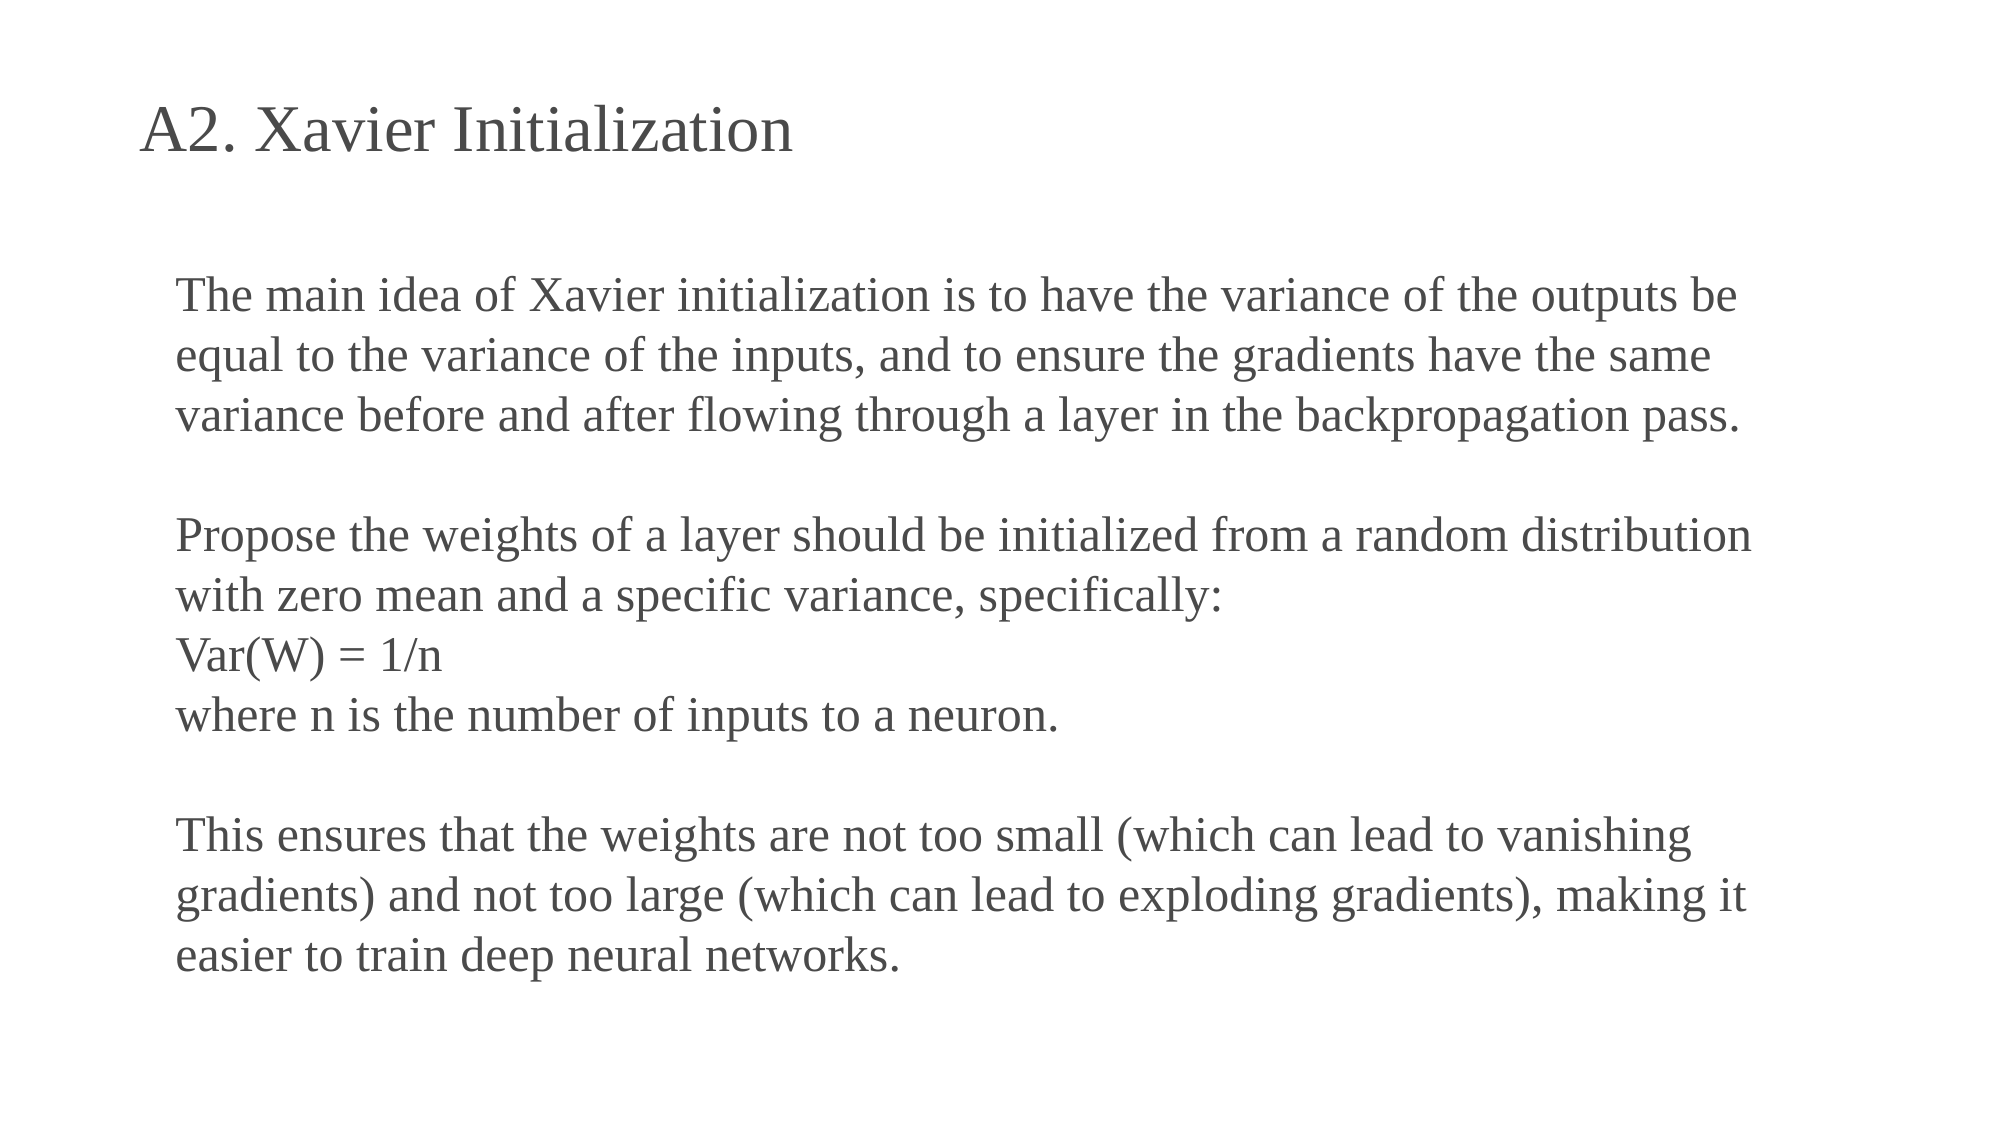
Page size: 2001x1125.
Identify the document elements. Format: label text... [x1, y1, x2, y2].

text_box The main idea of Xavier initialization is to have the variance of the outputs be equal to the variance of the inputs, and to ensure the gradients have the same variance before and after flowing through a layer in the backpropagation pass. Propose the weights of a layer should be initialized from a random distribution with zero mean and a specific variance, specifically: Var(W) = 1/n where n is the number of inputs to a neuron. This ensures that the weights are not too small (which can lead to vanishing gradients) and not too large (which can lead to exploding gradients), making it easier to train deep neural networks. [160, 254, 1840, 989]
text_box A2. Xavier Initialization [124, 77, 1675, 173]
